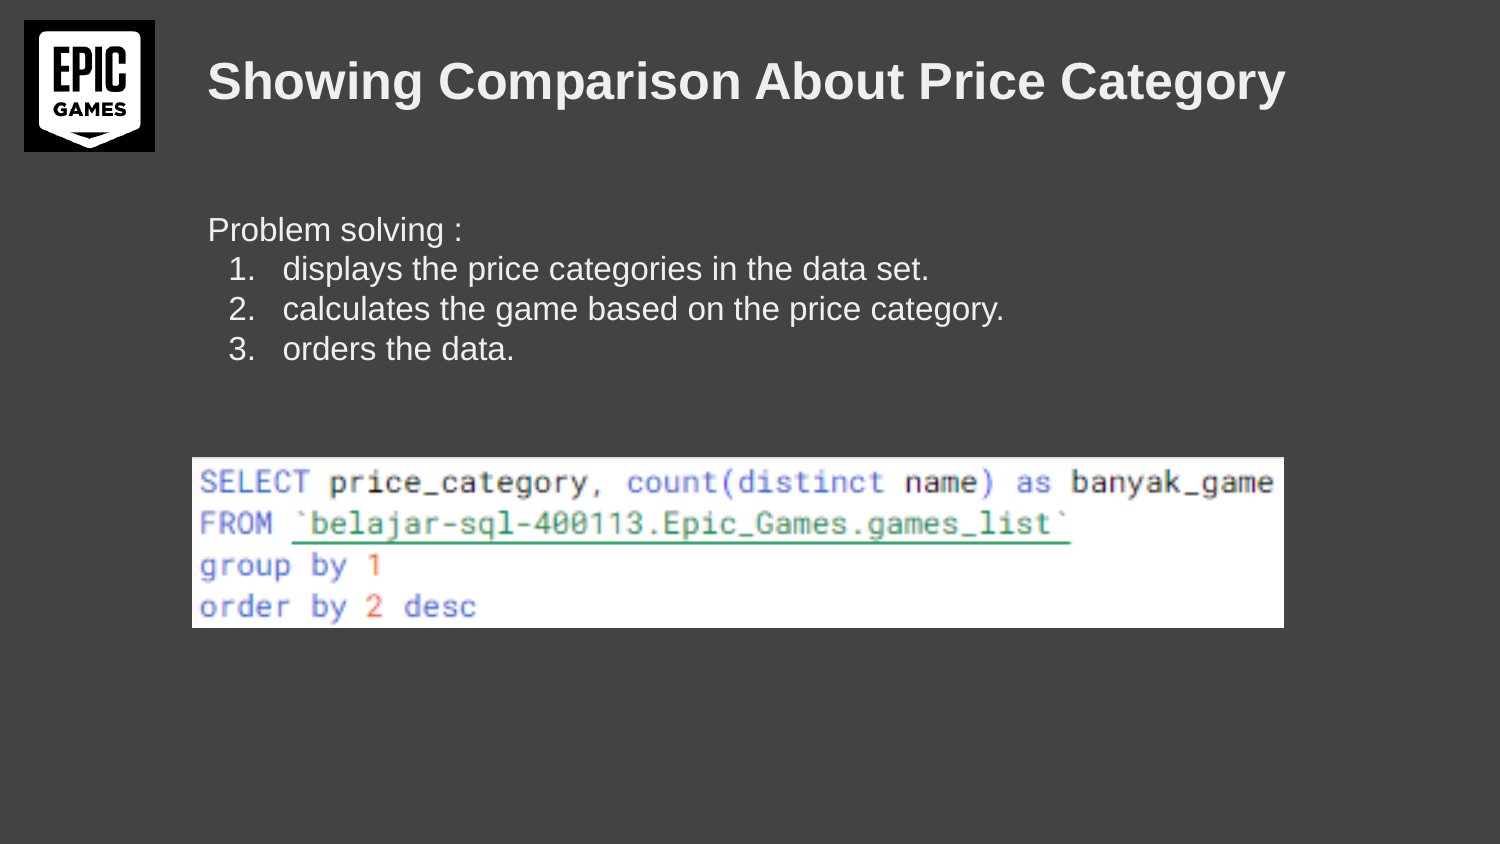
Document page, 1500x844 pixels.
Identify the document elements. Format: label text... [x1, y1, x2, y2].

text_box Problem solving : displays the price categories in the data set. calculates the game based on the price category. orders the data. [192, 192, 1069, 405]
picture [24, 20, 155, 153]
text_box Showing Comparison About Price Category [192, 32, 1332, 140]
picture [192, 457, 1285, 628]
